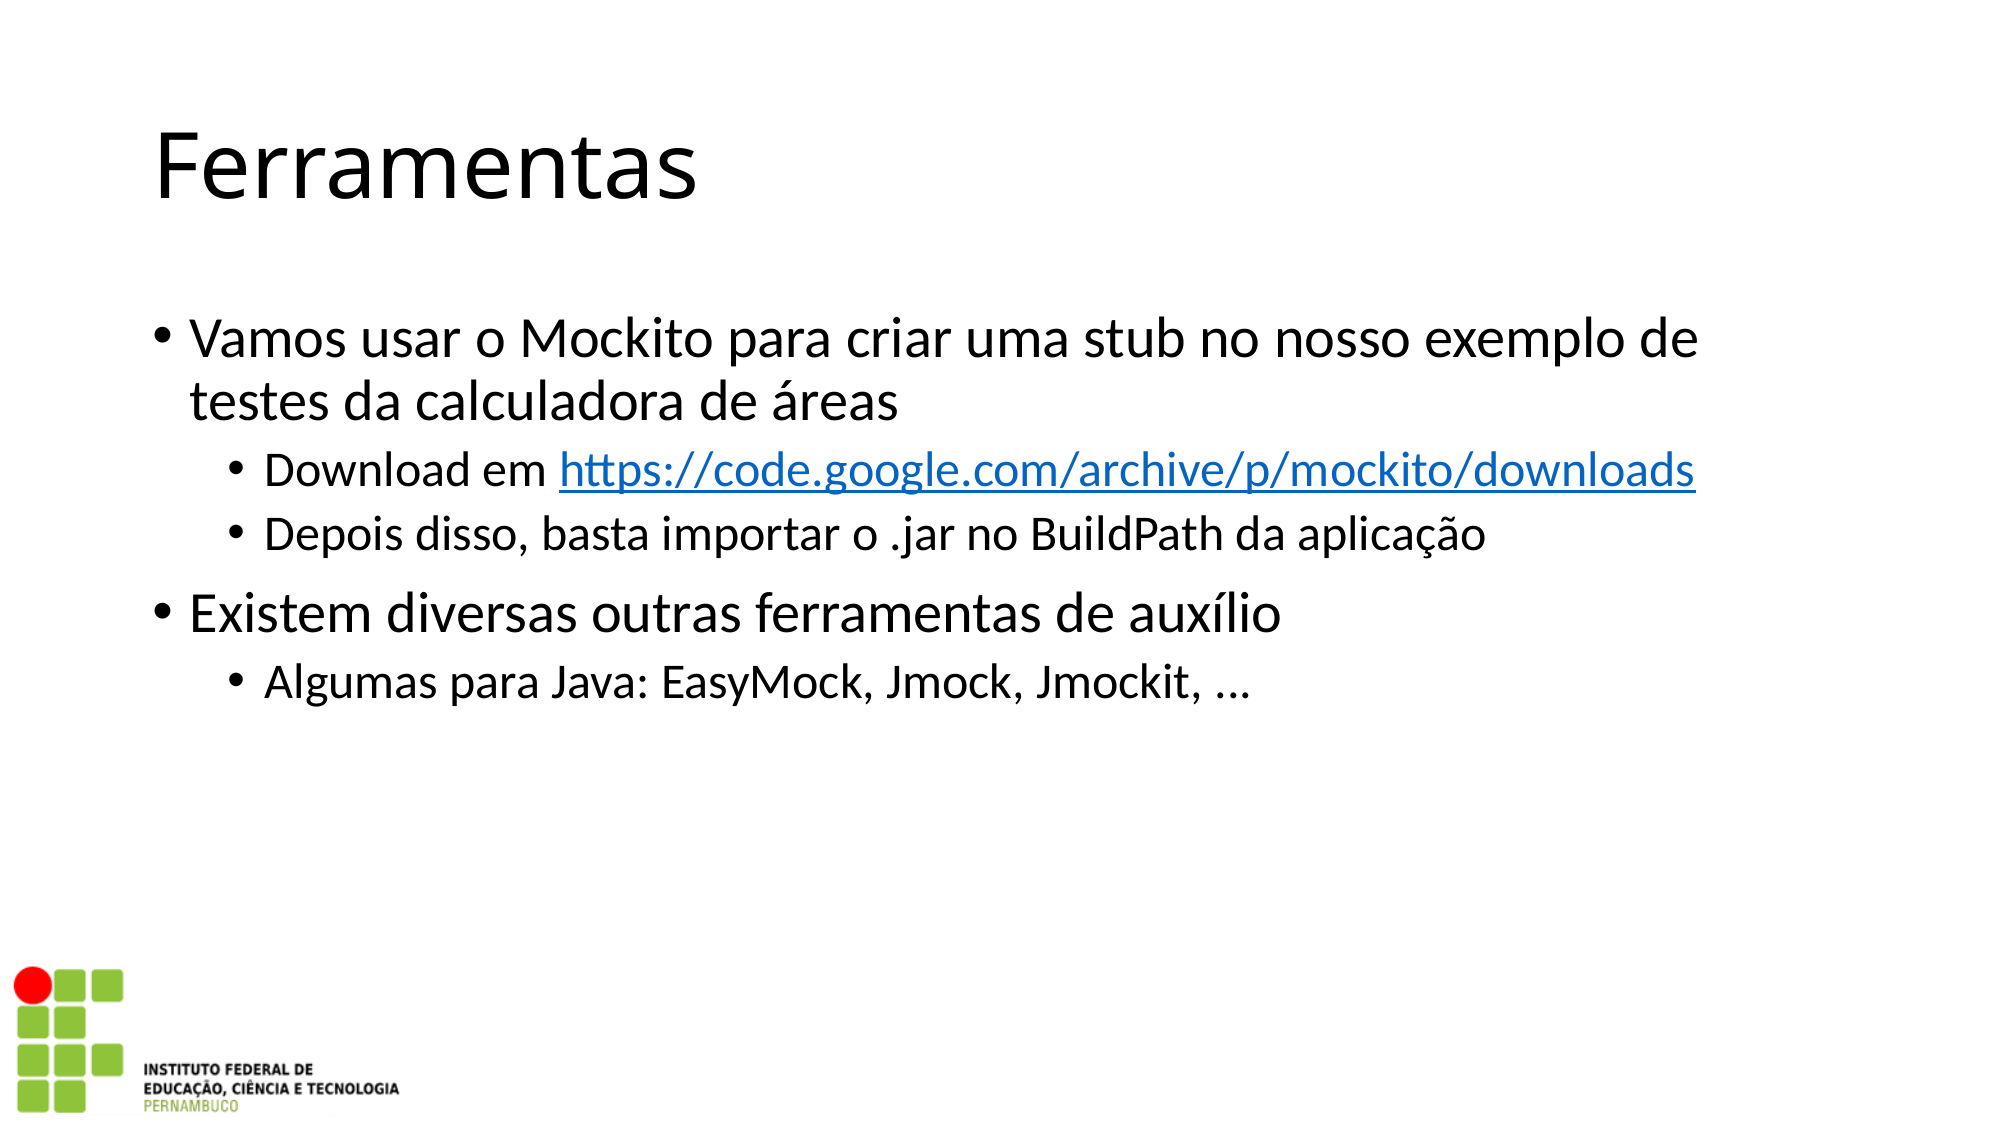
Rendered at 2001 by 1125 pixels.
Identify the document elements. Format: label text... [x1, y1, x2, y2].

picture [5, 959, 407, 1118]
text_box Ferramentas [137, 59, 1863, 278]
text_box Vamos usar o Mockito para criar uma stub no nosso exemplo de testes da calculadora de áreas Download em https://code.google.com/archive/p/mockito/downloads Depois disso, basta importar o .jar no BuildPath da aplicação Existem diversas outras ferramentas de auxílio Algumas para Java: EasyMock, Jmock, Jmockit, ... [137, 299, 1863, 1014]
